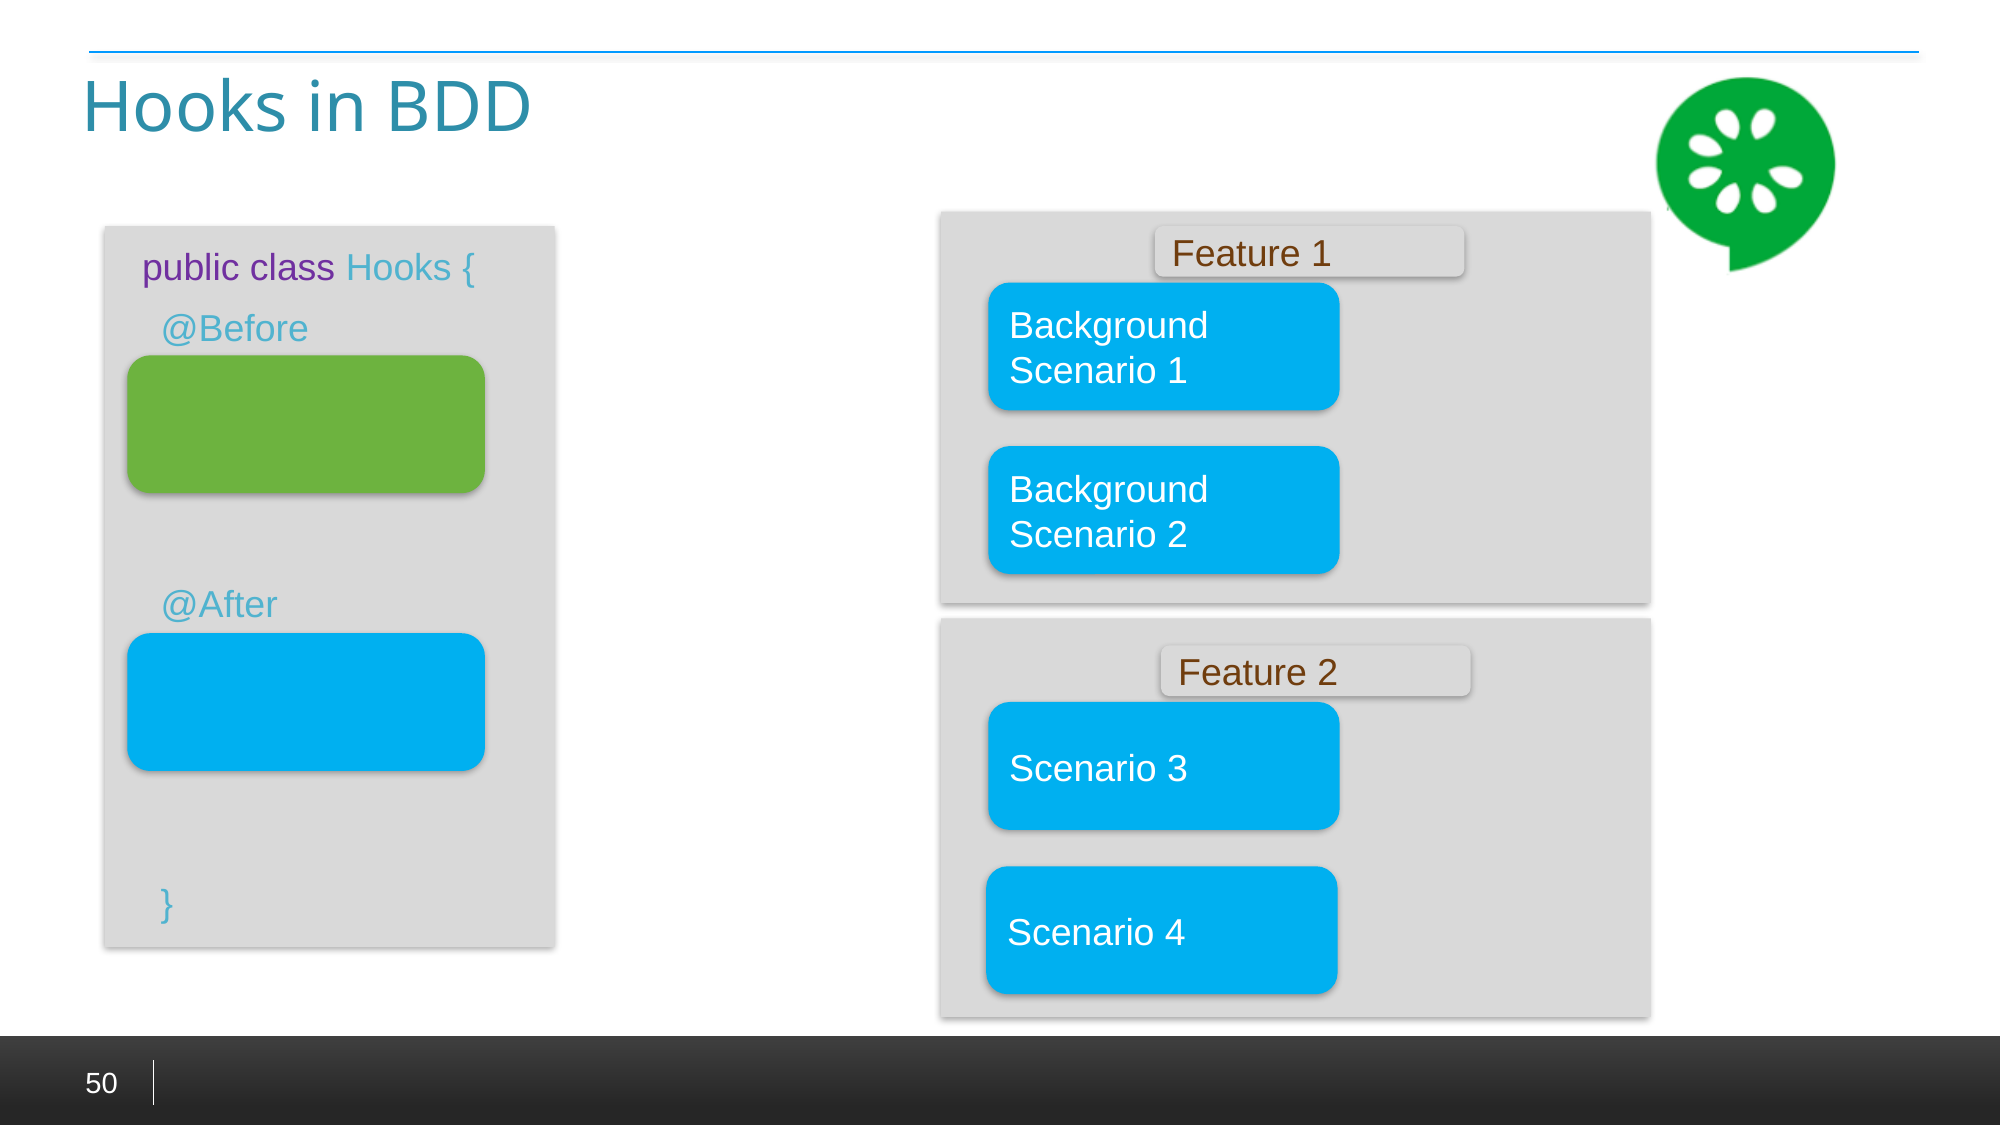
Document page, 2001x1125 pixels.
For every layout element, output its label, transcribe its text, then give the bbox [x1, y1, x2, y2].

text_box [126, 632, 486, 772]
title Hooks in BDD [66, 54, 1917, 154]
text_box @After [145, 572, 330, 633]
text_box [940, 618, 1652, 1018]
text_box Feature 1 [1153, 225, 1466, 278]
text_box Scenario 3 [987, 701, 1341, 831]
text_box Background Scenario 2 [987, 445, 1341, 575]
text_box Scenario 4 [985, 865, 1339, 995]
text_box Background Scenario 1 [987, 281, 1341, 412]
text_box [940, 211, 1652, 604]
text_box [104, 225, 555, 948]
text_box [126, 354, 486, 494]
text_box Feature 2 [1160, 644, 1472, 697]
text_box @Before [145, 296, 330, 357]
text_box public class Hooks { [127, 235, 522, 296]
text_box } [145, 871, 385, 931]
picture [1650, 65, 1841, 277]
slide_number 50 [36, 1045, 133, 1118]
